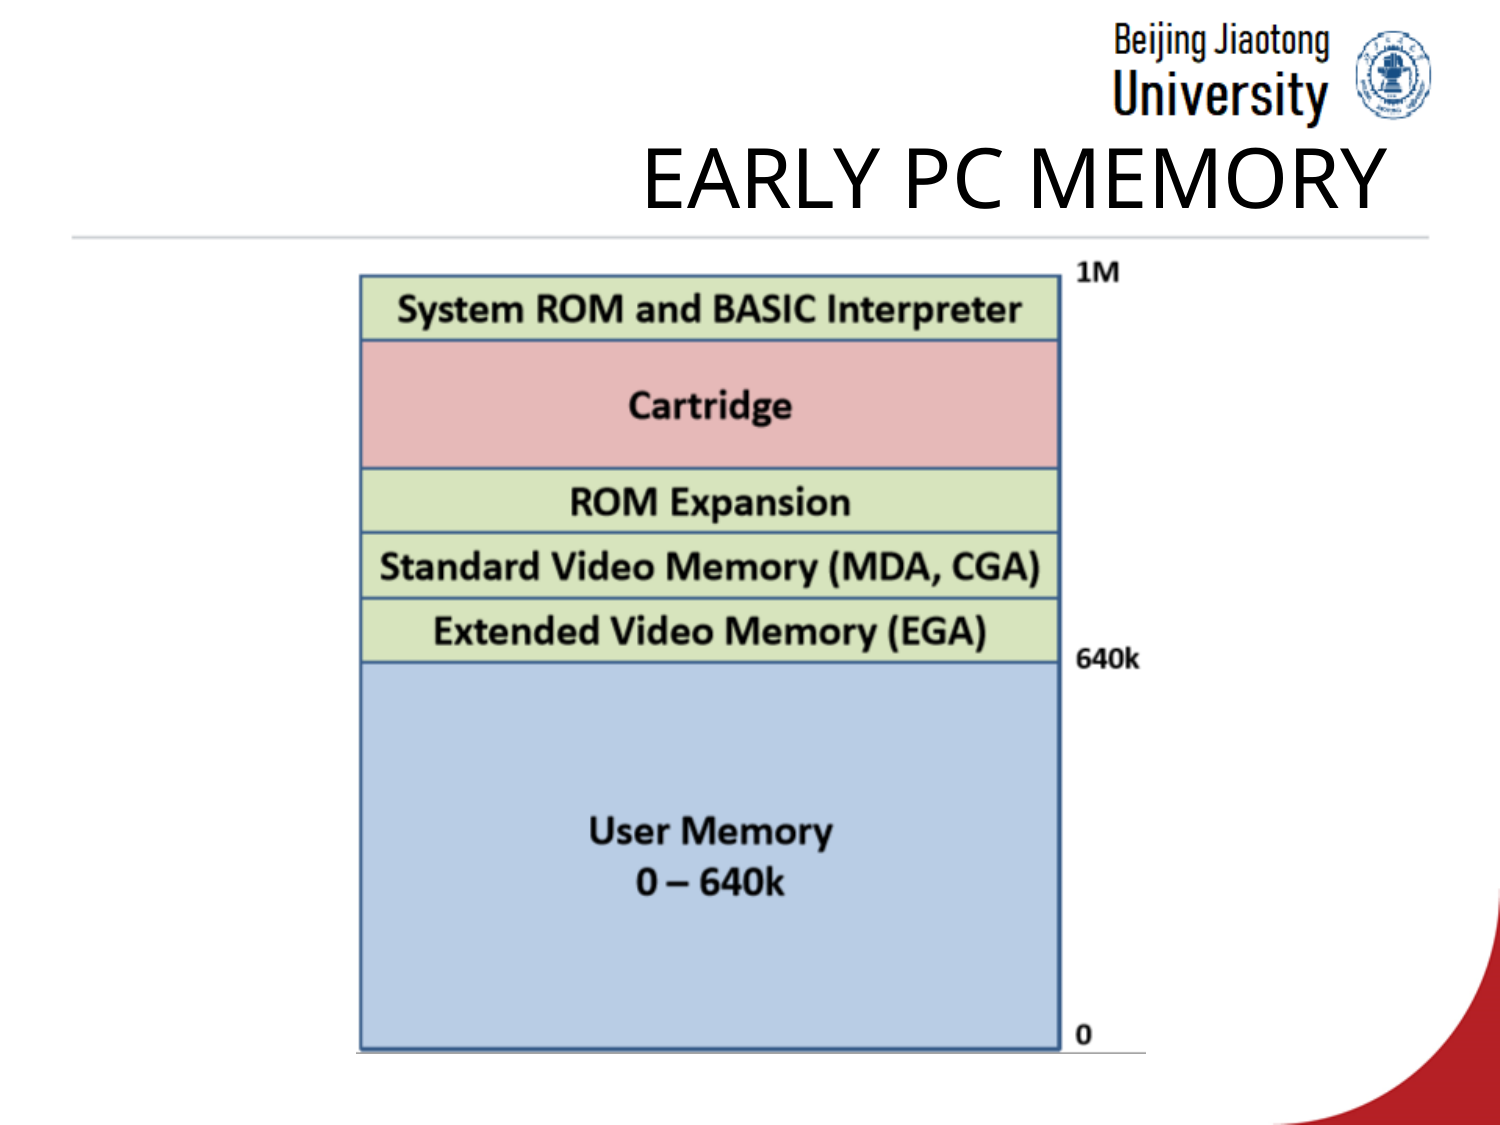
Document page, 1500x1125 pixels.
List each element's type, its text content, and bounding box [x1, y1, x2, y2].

picture [0, 0, 1500, 1125]
title Early PC Memory [356, 125, 1403, 338]
